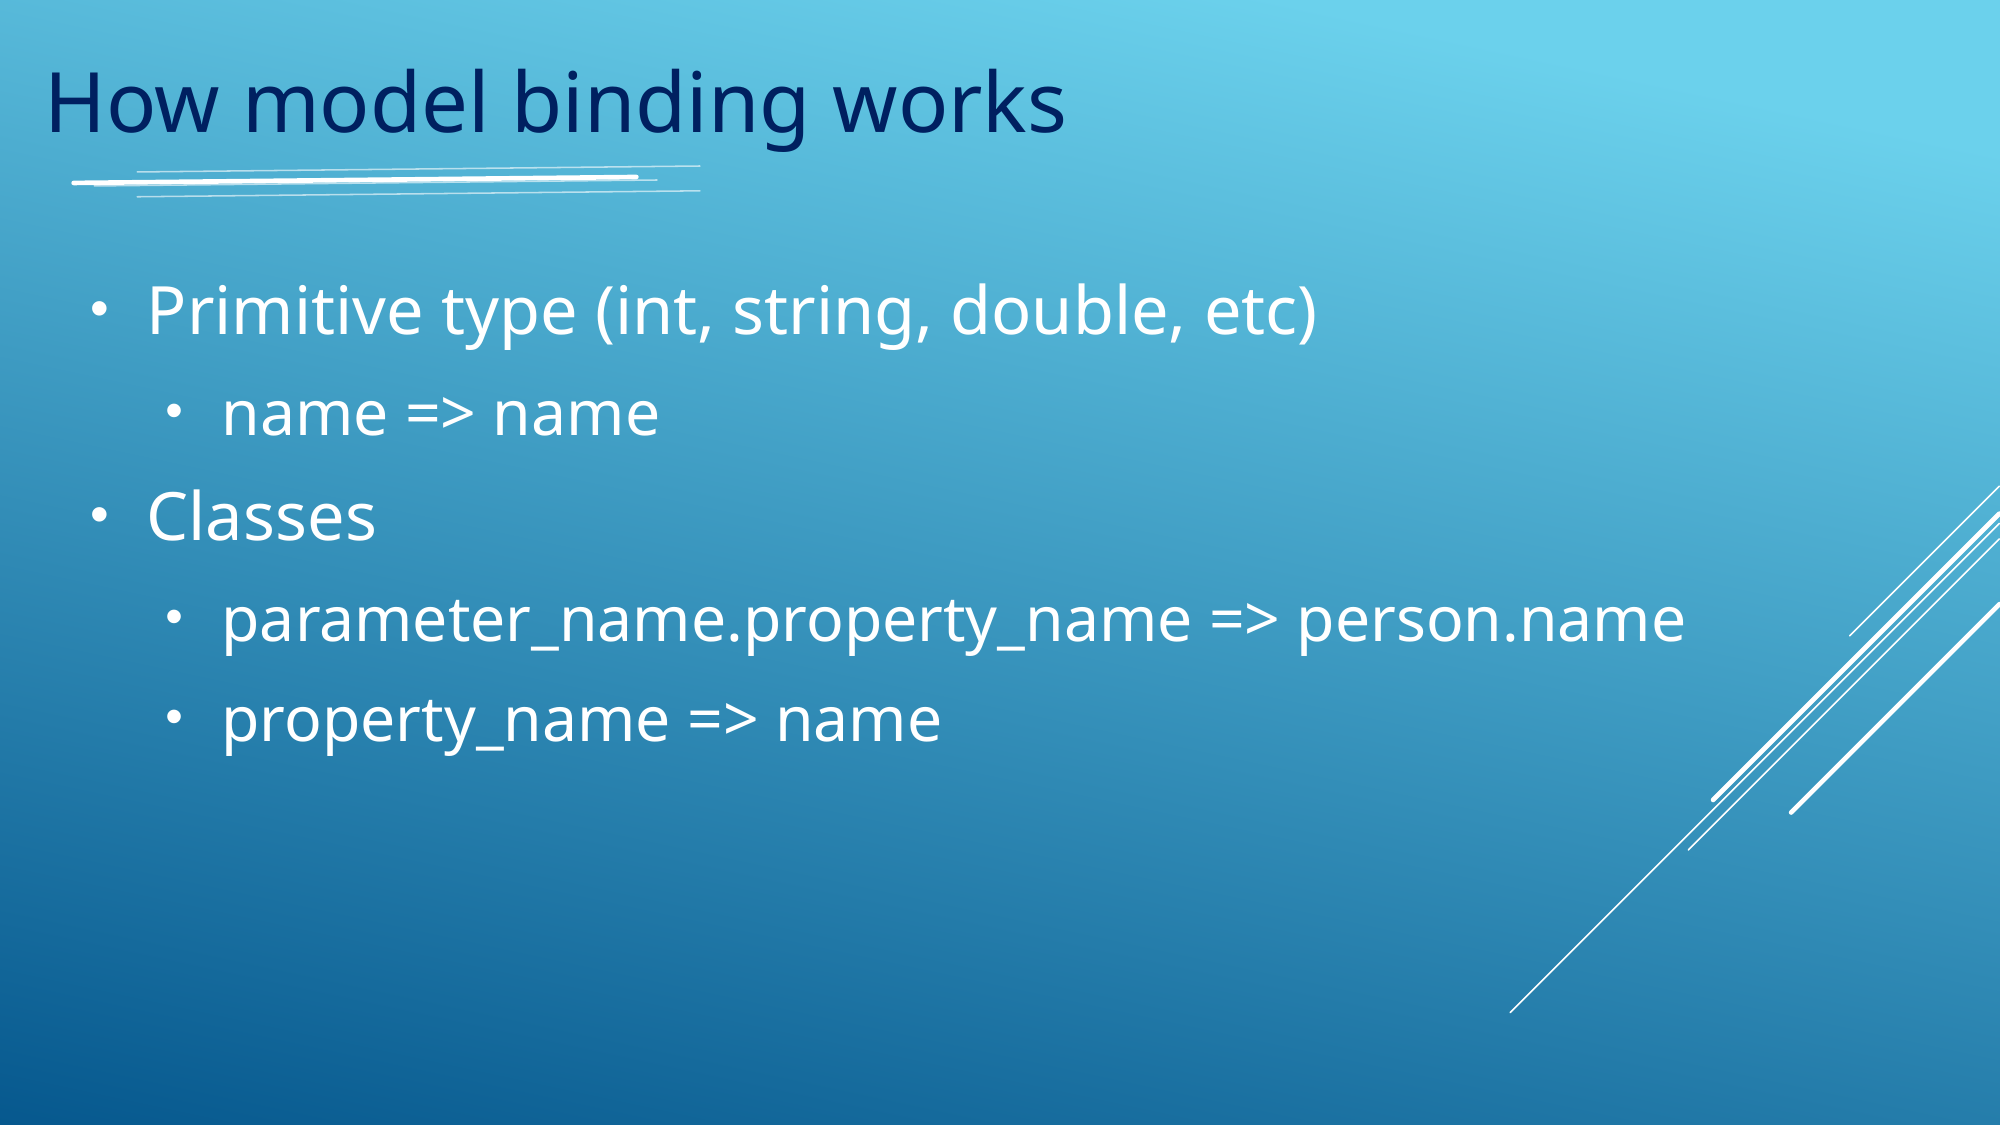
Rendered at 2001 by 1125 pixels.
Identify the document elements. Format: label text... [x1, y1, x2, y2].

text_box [73, 176, 637, 184]
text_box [137, 190, 701, 197]
text_box How model binding works [29, 41, 1932, 157]
list Primitive type (int, string, double, etc) name => name Classes parameter_name.property_name => person.name property_name => name [75, 260, 1810, 980]
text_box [137, 165, 701, 173]
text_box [94, 179, 658, 187]
